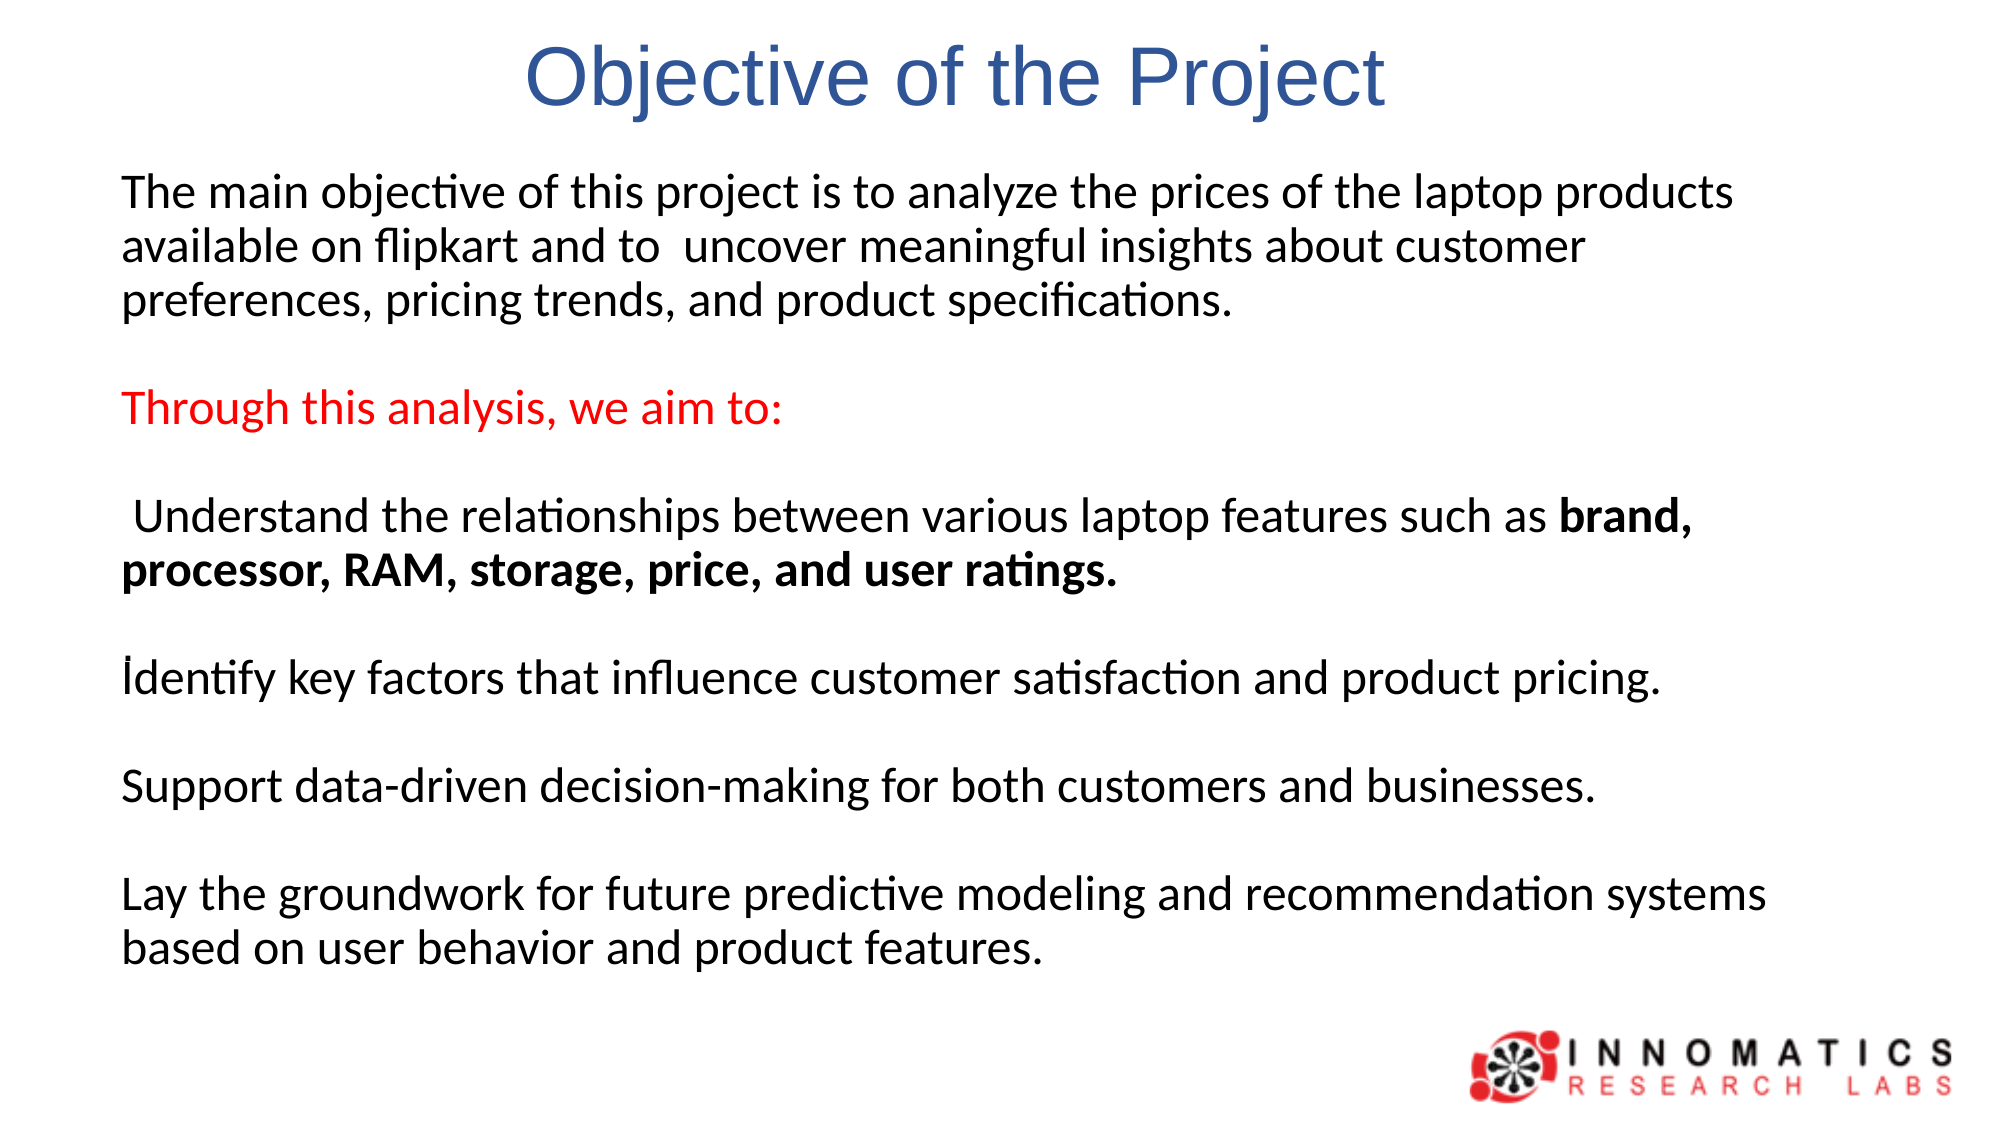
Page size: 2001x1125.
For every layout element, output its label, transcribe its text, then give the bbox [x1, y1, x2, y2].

text_box Objective of the Project [509, 14, 1540, 147]
picture [1445, 1014, 1975, 1125]
title The main objective of this project is to analyze the prices of the laptop products available on flipkart and to uncover meaningful insights about customer preferences, pricing trends, and product specifications. Through this analysis, we aim to: Understand the relationships between various laptop features such as brand, processor, RAM, storage, price, and user ratings. Identify key factors that influence customer satisfaction and product pricing. Support data-driven decision-making for both customers and businesses. Lay the groundwork for future predictive modeling and recommendation systems based on user behavior and product features. [106, 679, 1832, 994]
text_box . [106, 604, 1944, 679]
title The main objective of this project is to analyze the prices of the laptop products available on flipkart and to uncover meaningful insights about customer preferences, pricing trends, and product specifications. Through this analysis, we aim to: Understand the relationships between various laptop features such as brand, processor, RAM, storage, price, and user ratings. Identify key factors that influence customer satisfaction and product pricing. Support data-driven decision-making for both customers and businesses. Lay the groundwork for future predictive modeling and recommendation systems based on user behavior and product features. [106, 146, 1832, 604]
